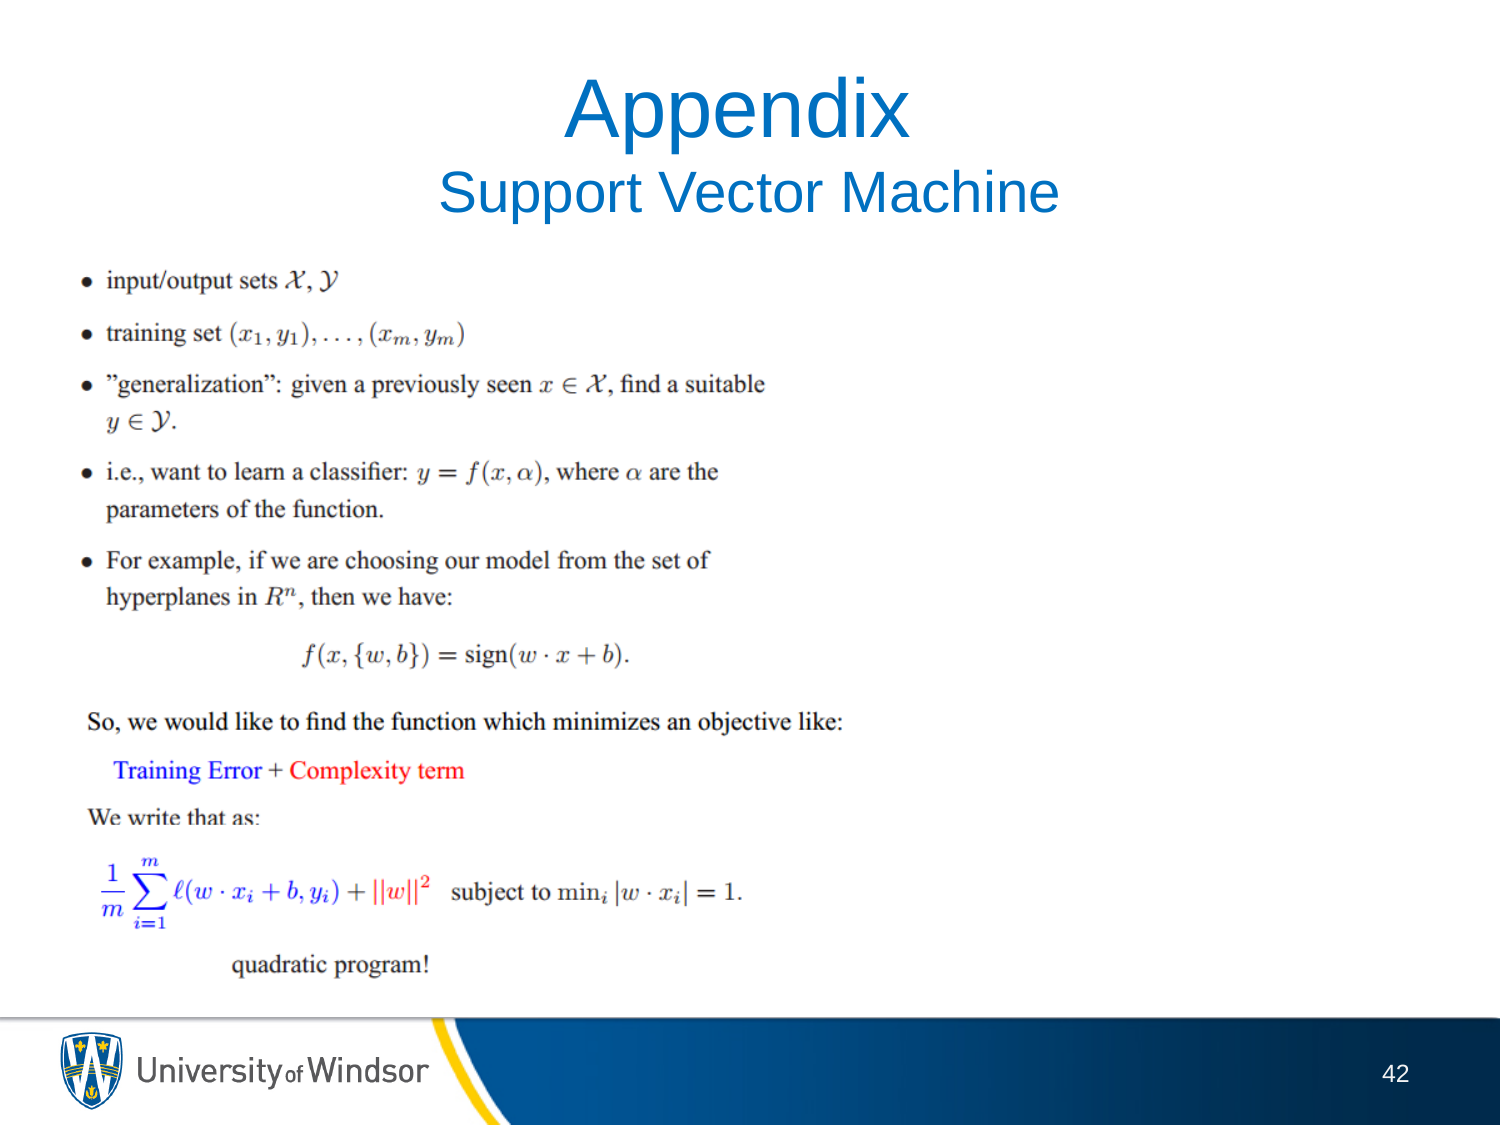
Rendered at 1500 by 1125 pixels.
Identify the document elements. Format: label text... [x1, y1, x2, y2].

picture [74, 260, 863, 1006]
picture [0, 1017, 1500, 1125]
slide_number 42 [1074, 1042, 1425, 1103]
title Appendix Support Vector Machine [75, 45, 1425, 233]
